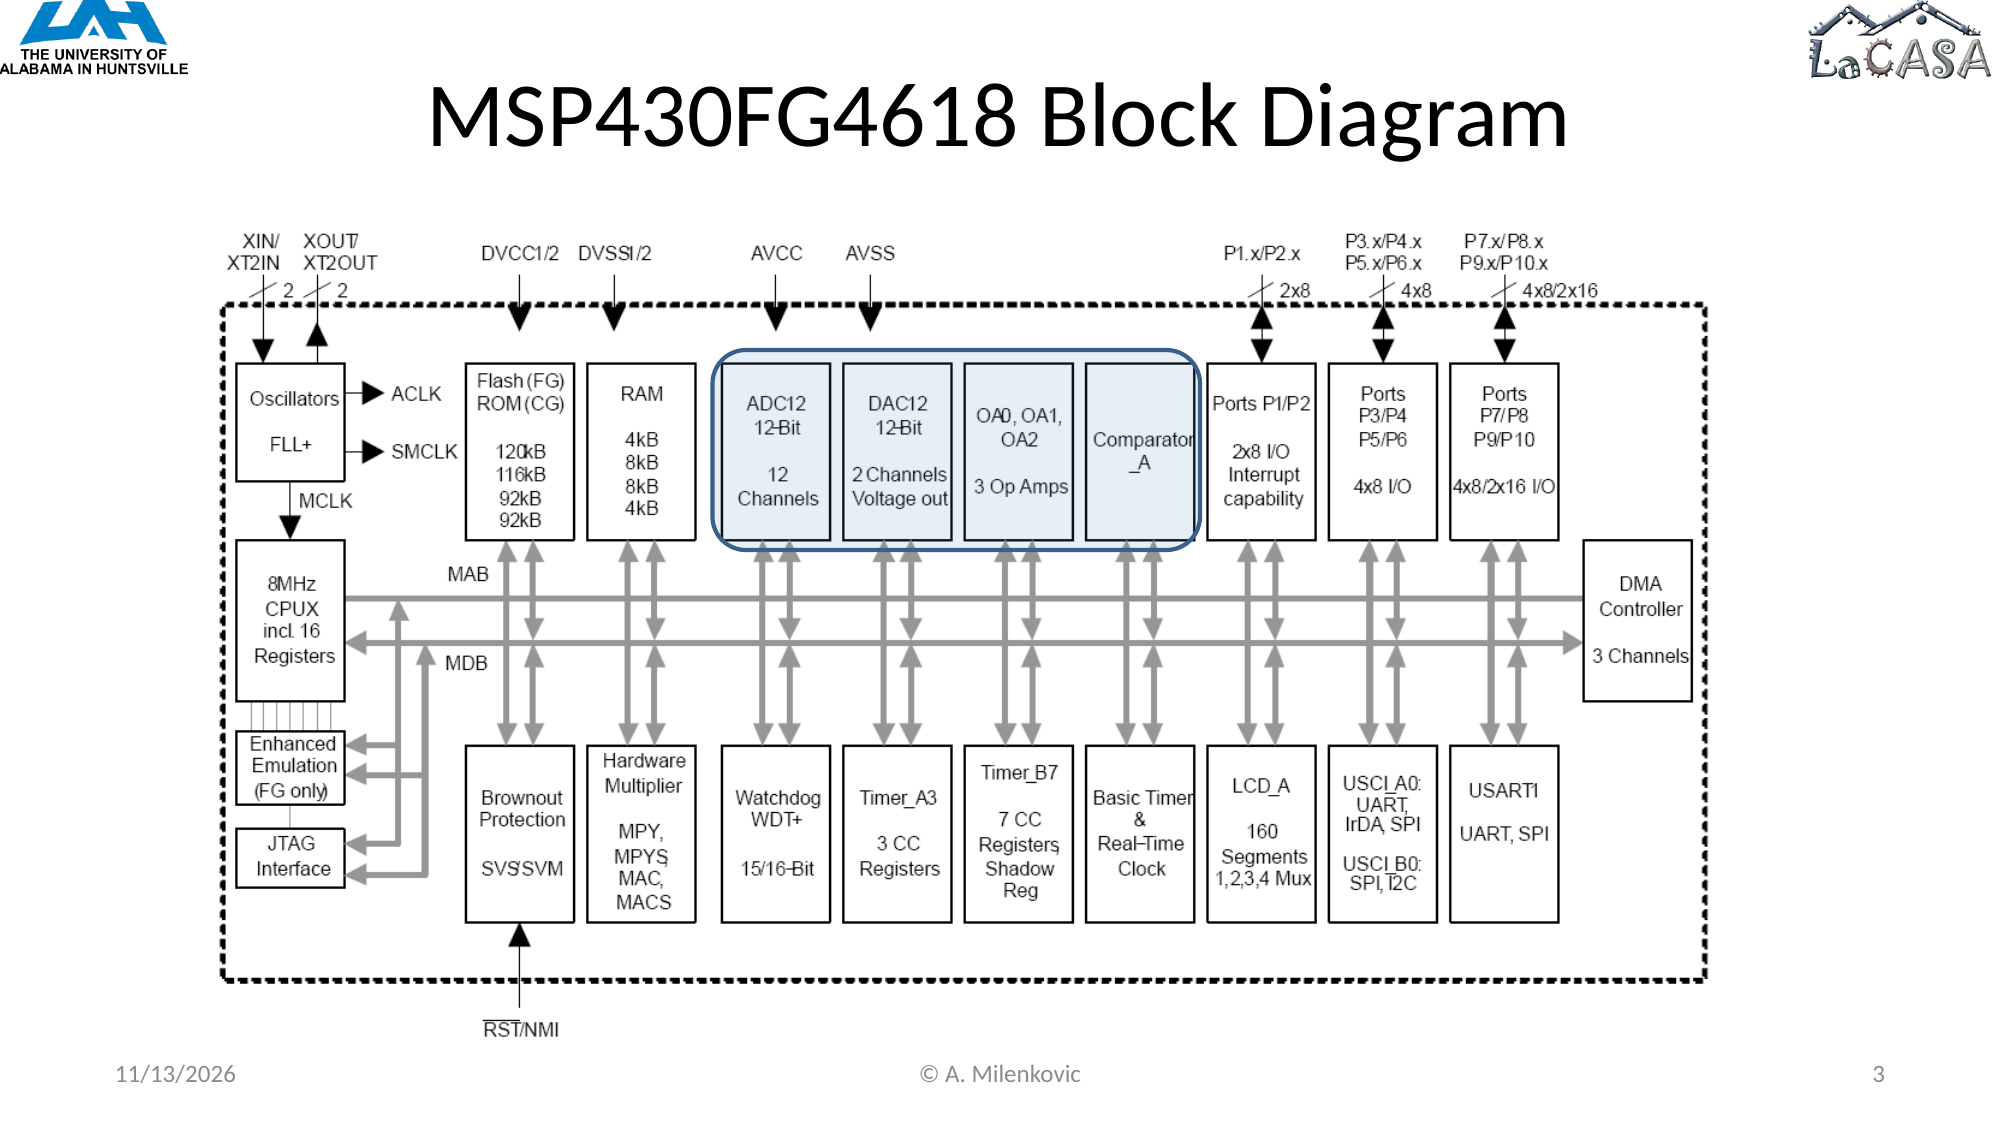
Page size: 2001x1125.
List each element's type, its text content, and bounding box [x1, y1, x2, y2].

title MSP430FG4618 Block Diagram [99, 45, 1900, 175]
footer © A. Milenkovic [683, 1059, 1317, 1103]
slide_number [99, 1042, 567, 1103]
picture [174, 199, 1746, 1051]
slide_number 3 [1433, 1042, 1900, 1103]
picture [0, 0, 189, 75]
picture [1798, 0, 2000, 85]
